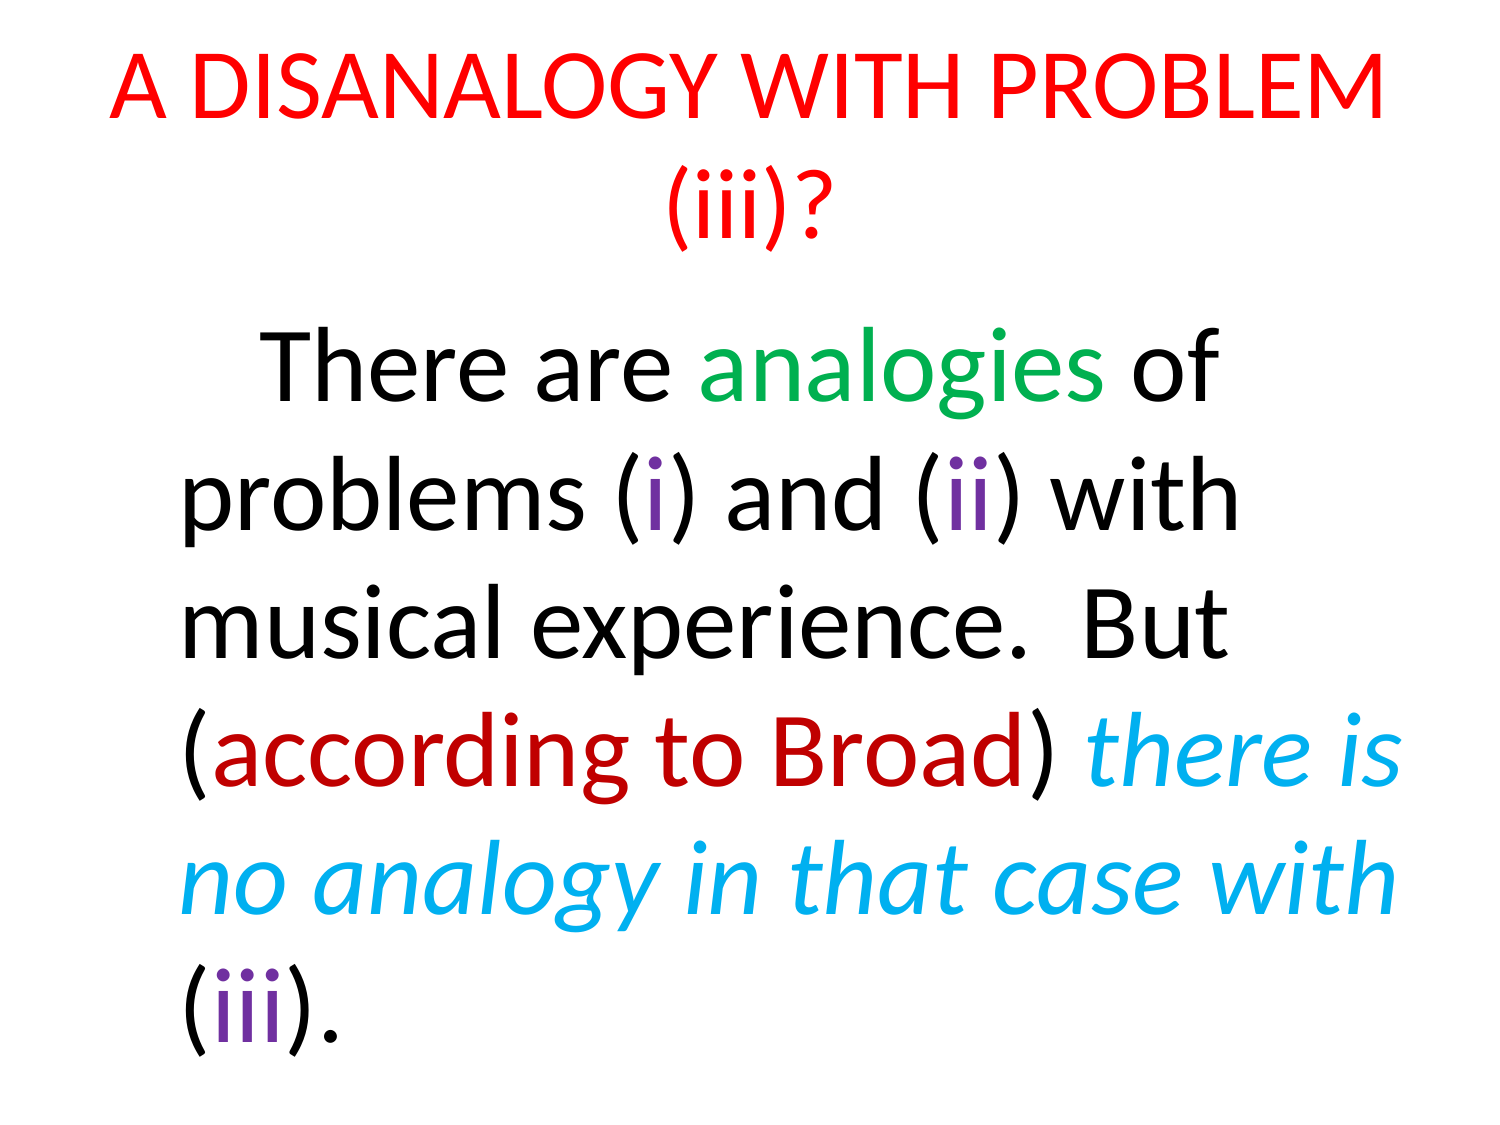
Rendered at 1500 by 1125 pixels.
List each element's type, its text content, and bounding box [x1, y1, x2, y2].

list There are analogies of problems (i) and (ii) with musical experience. But (according to Broad) there is no analogy in that case with (iii). [75, 287, 1425, 1075]
title A DISANALOGY WITH PROBLEM (iii)? [75, 45, 1425, 233]
